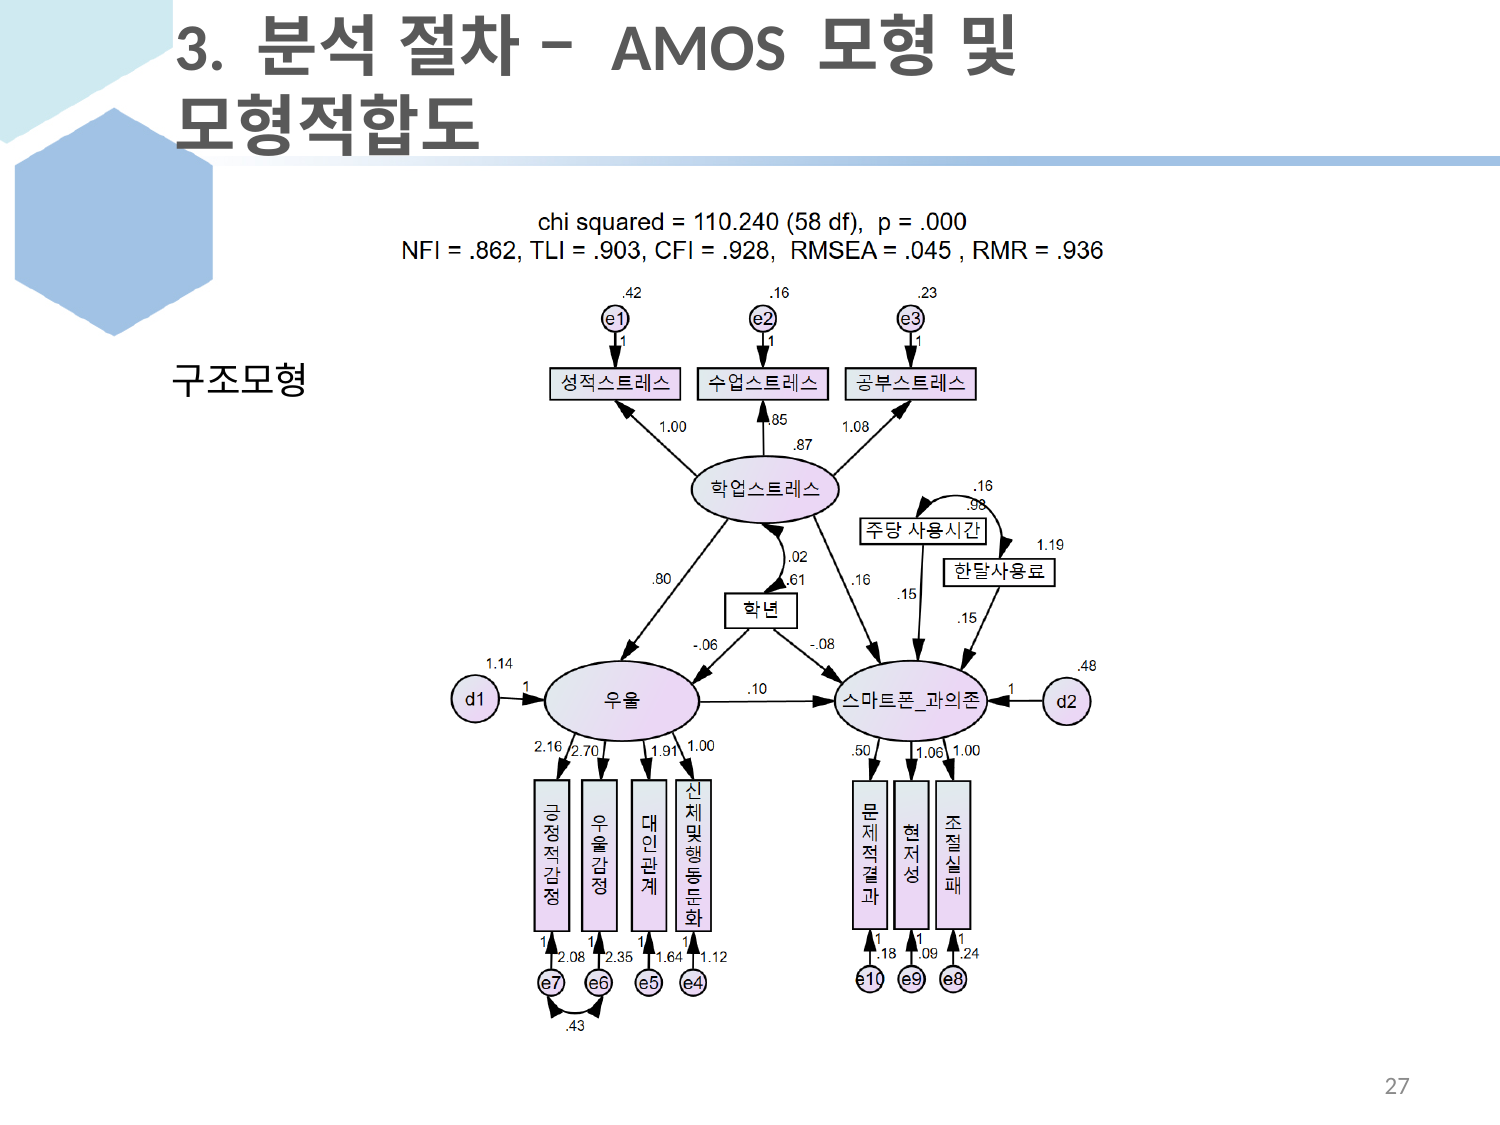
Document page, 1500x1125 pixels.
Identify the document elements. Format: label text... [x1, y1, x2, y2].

title 3. 분석 절차 – AMOS 모형 및 모형적합도 [159, 18, 1322, 150]
text_box [381, 121, 1500, 197]
text_box 구조모형 [156, 349, 375, 410]
slide_number 27 [1074, 1066, 1425, 1103]
picture [0, 0, 1500, 1125]
